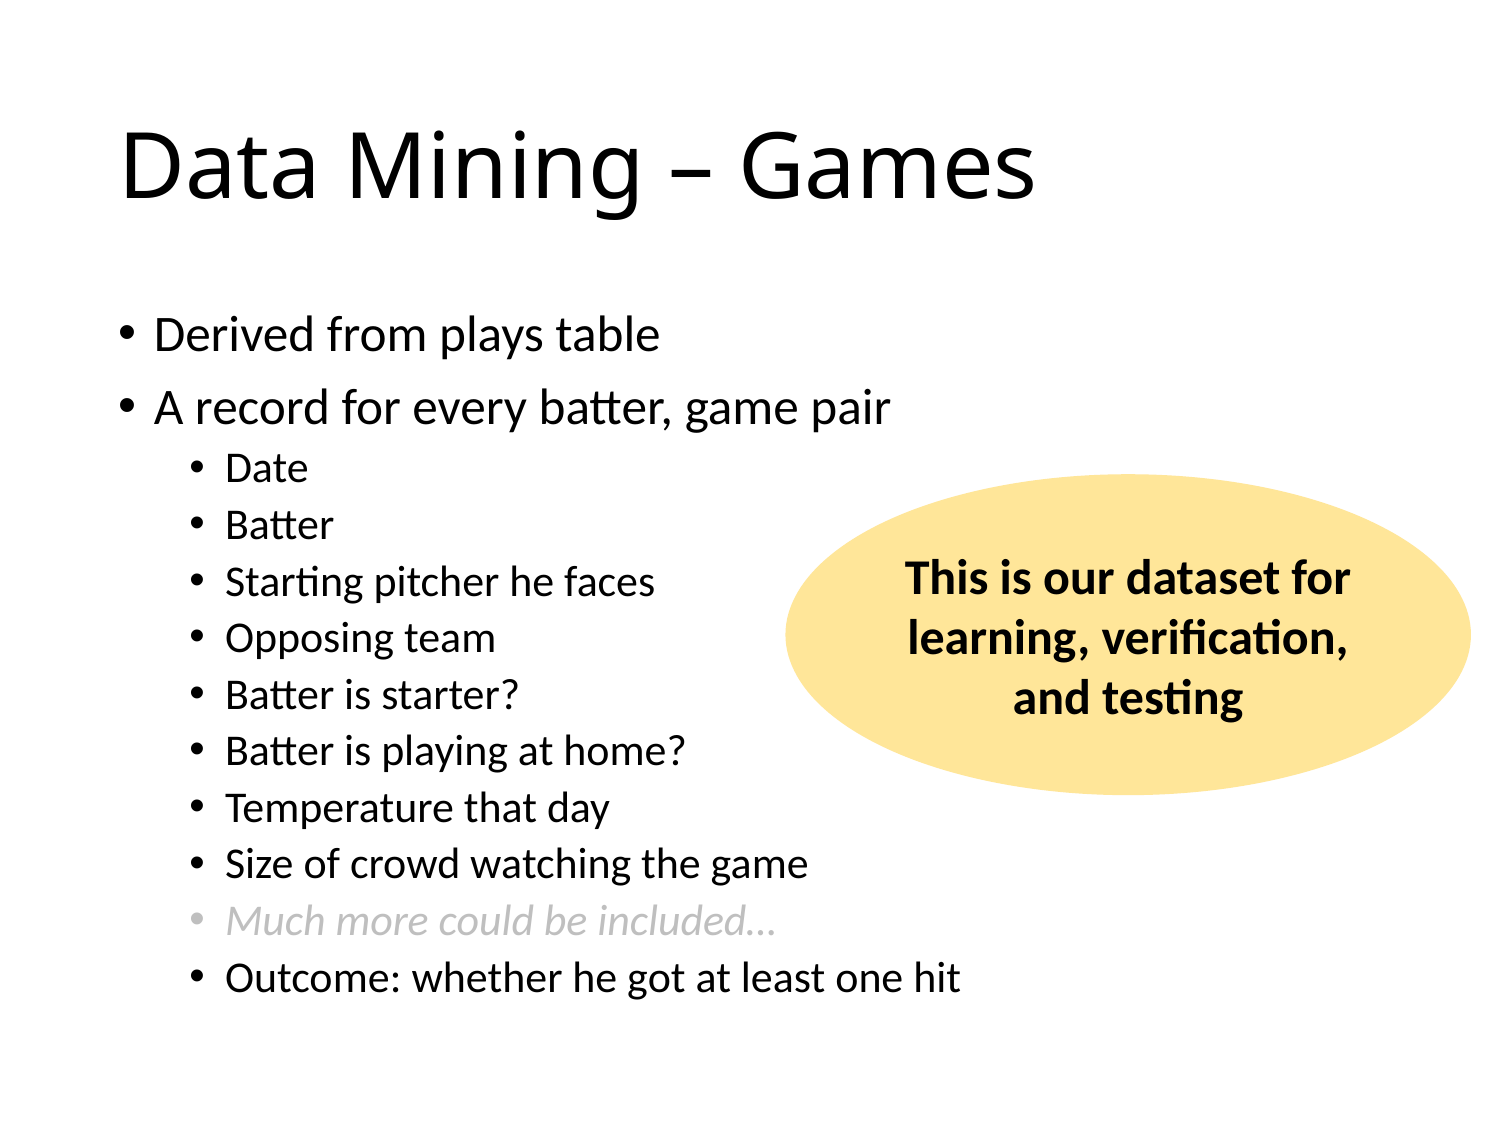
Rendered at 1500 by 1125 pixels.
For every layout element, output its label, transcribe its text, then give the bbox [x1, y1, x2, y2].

list Derived from plays table A record for every batter, game pair Date Batter Starting pitcher he faces Opposing team Batter is starter? Batter is playing at home? Temperature that day Size of crowd watching the game Much more could be included… Outcome: whether he got at least one hit [103, 299, 1397, 1014]
title Data Mining – Games [103, 59, 1397, 278]
text_box This is our dataset for learning, verification, and testing [784, 473, 1472, 797]
